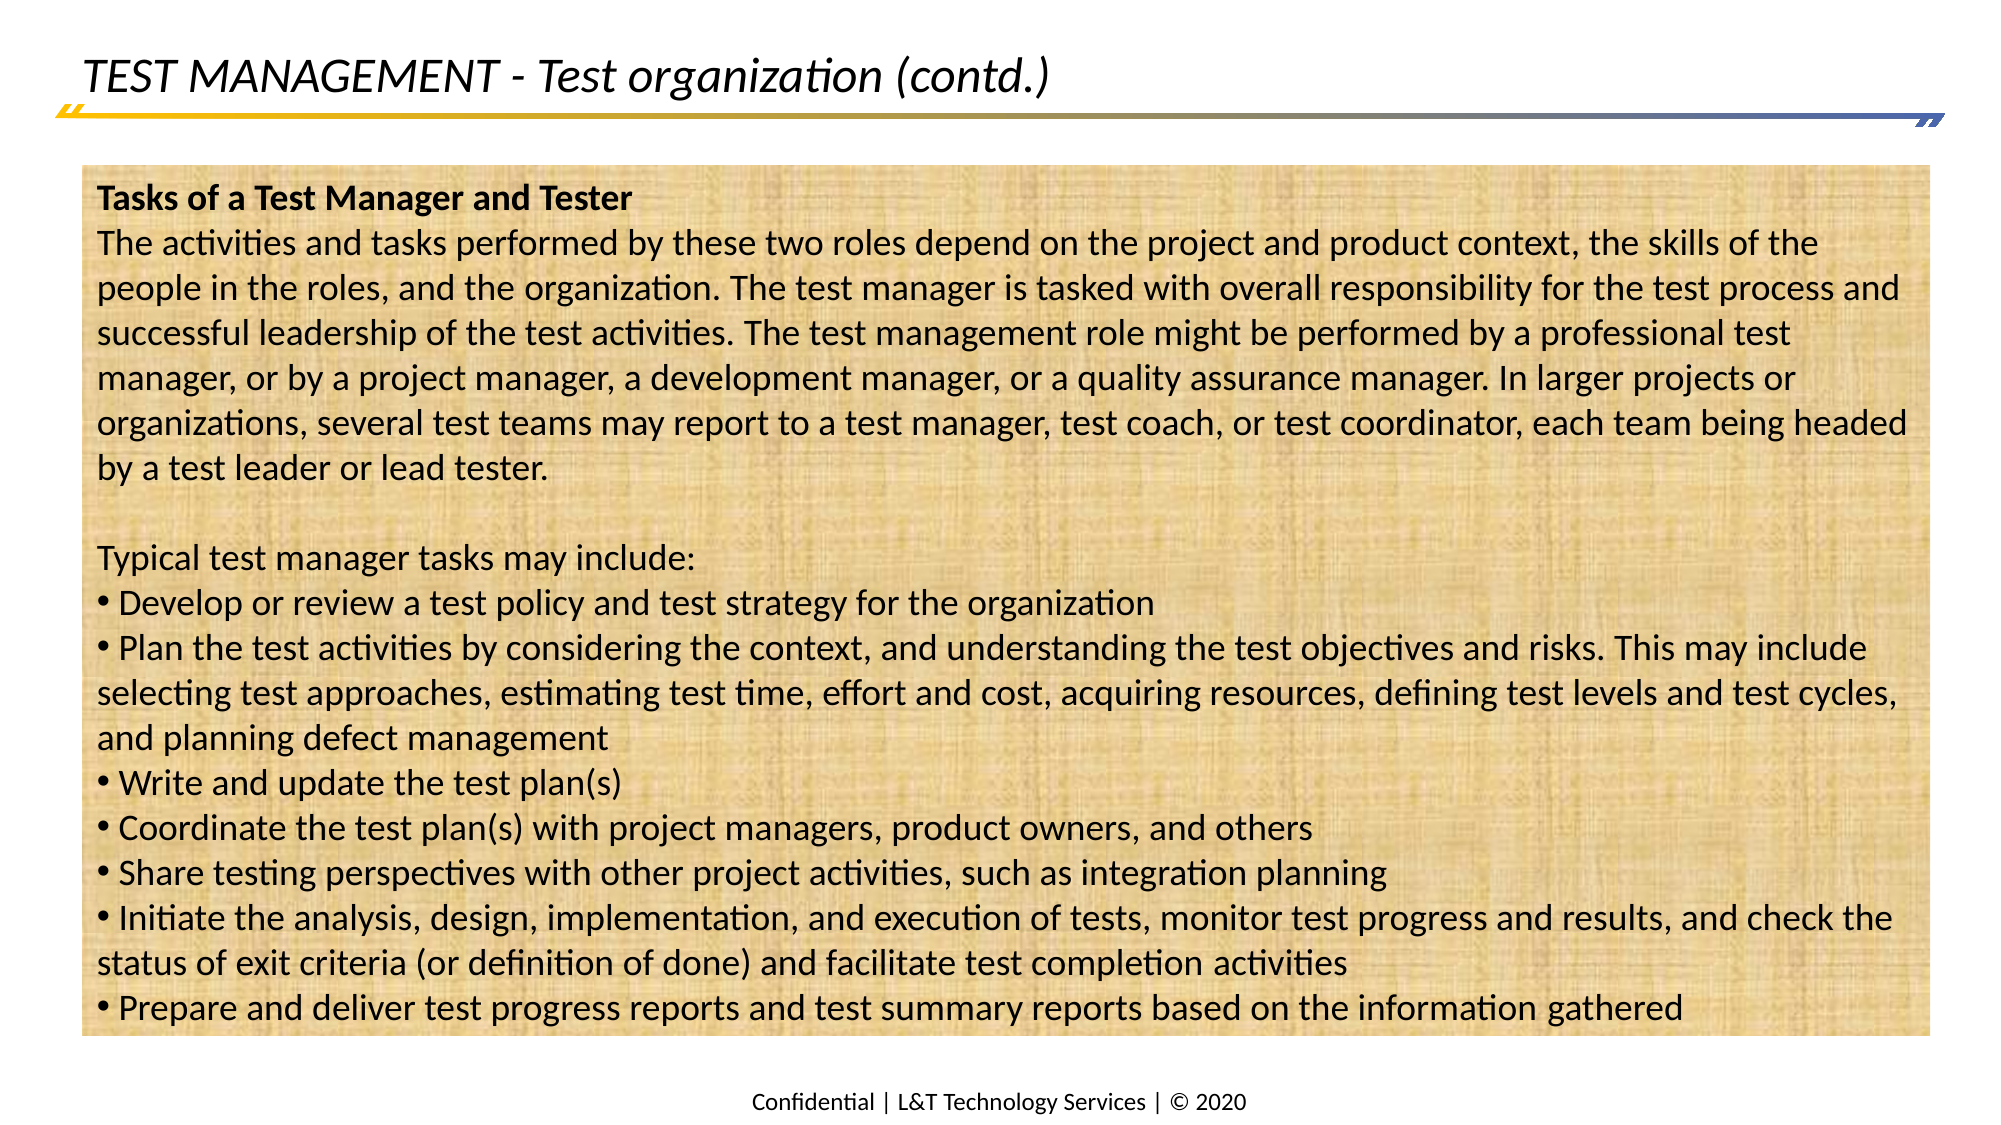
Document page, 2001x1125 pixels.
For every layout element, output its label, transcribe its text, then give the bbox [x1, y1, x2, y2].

title TEST MANAGEMENT - Test organization (contd.) [66, 0, 1934, 111]
text_box Tasks of a Test Manager and Tester The activities and tasks performed by these two roles depend on the project and product context, the skills of the people in the roles, and the organization. The test manager is tasked with overall responsibility for the test process and successful leadership of the test activities. The test management role might be performed by a professional test manager, or by a project manager, a development manager, or a quality assurance manager. In larger projects or organizations, several test teams may report to a test manager, test coach, or test coordinator, each team being headed by a test leader or lead tester. Typical test manager tasks may include: Develop or review a test policy and test strategy for the organization Plan the test activities by considering the context, and understanding the test objectives and risks. This may include selecting test approaches, estimating test time, effort and cost, acquiring resources, defining test levels and test cycles, and planning defect management Write and update the test plan(s) Coordinate the test plan(s) with project managers, product owners, and others Share testing perspectives with other project activities, such as integration planning Initiate the analysis, design, implementation, and execution of tests, monitor test progress and results, and check the status of exit criteria (or definition of done) and facilitate test completion activities Prepare and deliver test progress reports and test summary reports based on the information gathered [82, 165, 1931, 1036]
